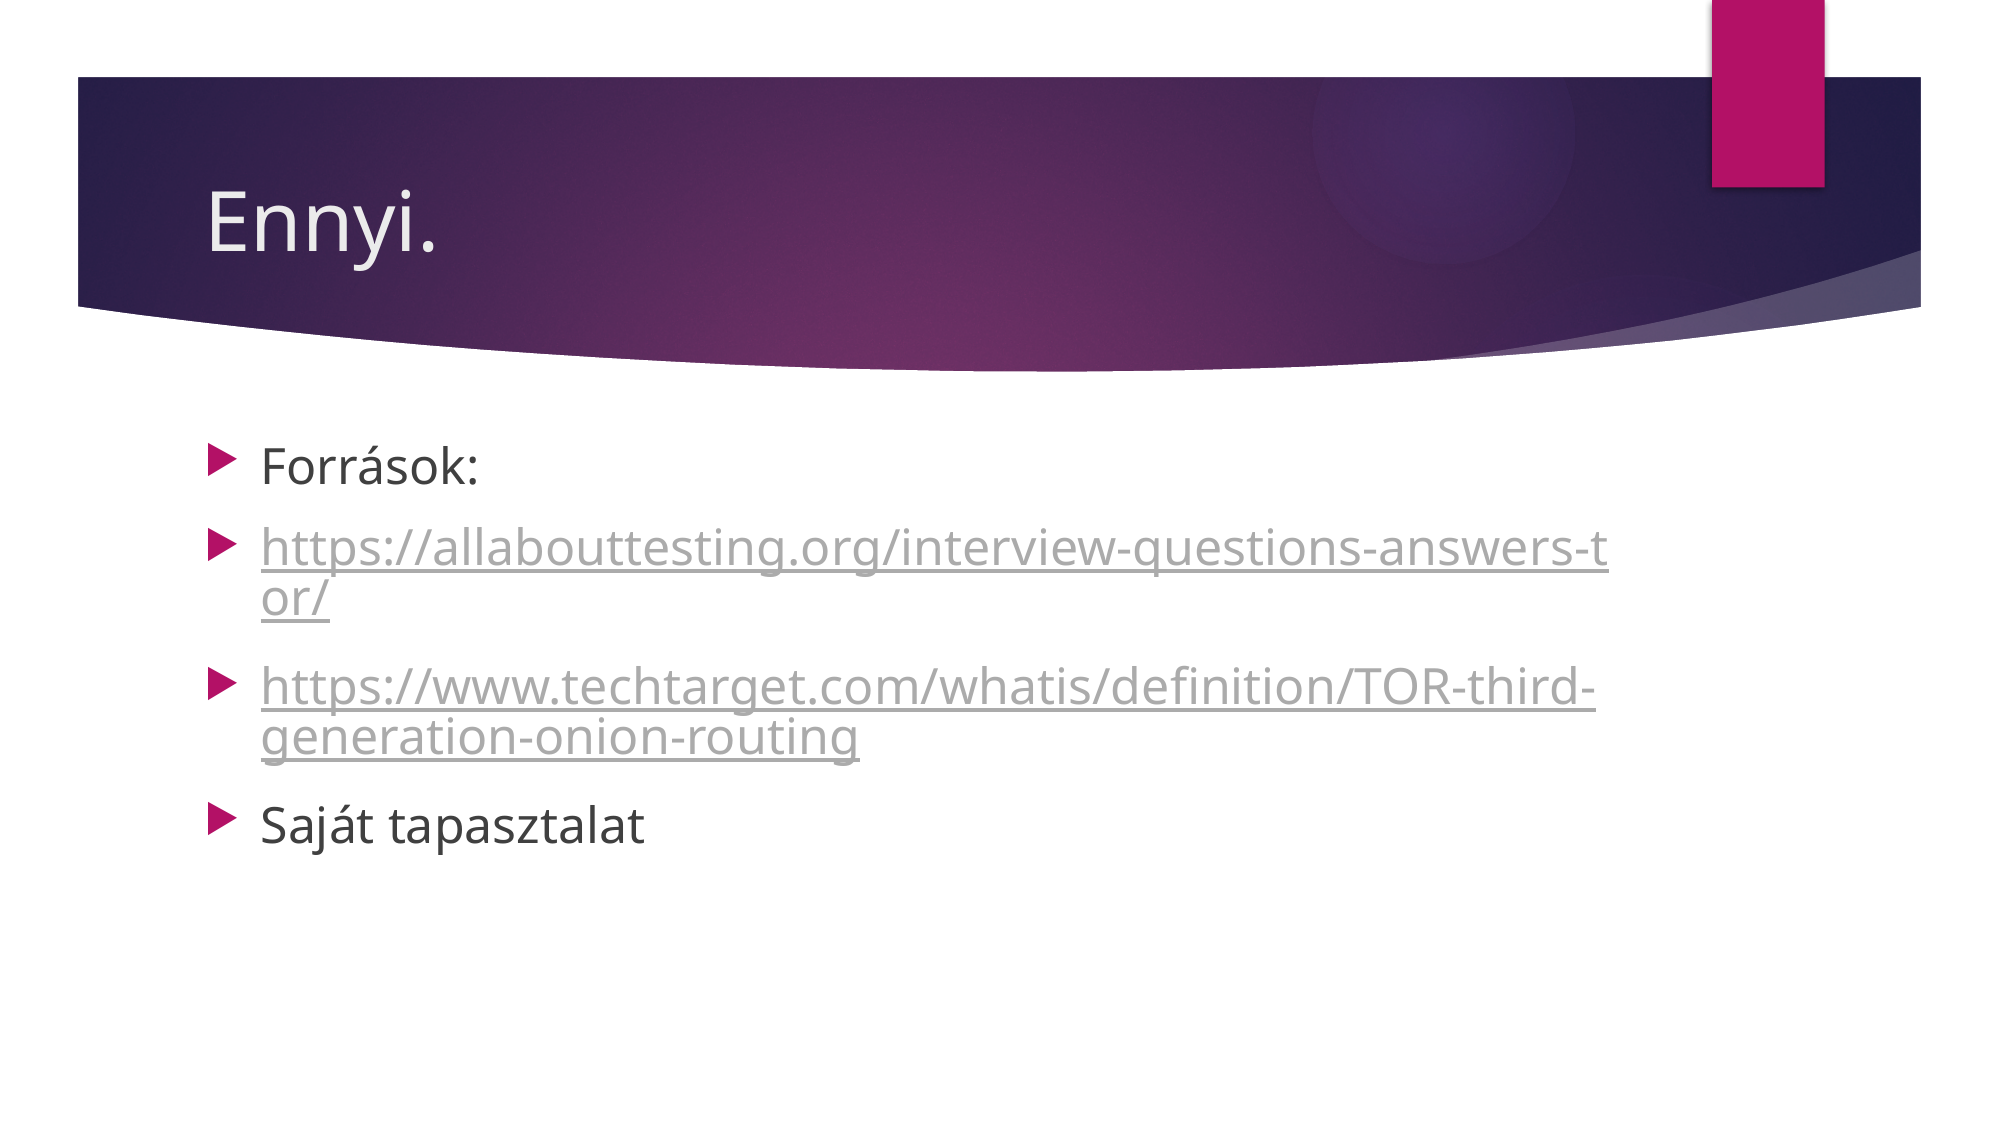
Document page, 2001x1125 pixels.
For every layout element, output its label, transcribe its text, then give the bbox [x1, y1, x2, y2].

title Ennyi. [189, 159, 1627, 276]
list Források: https://allabouttesting.org/interview-questions-answers-tor/ https://www.techtarget.com/whatis/definition/TOR-third-generation-onion-routing Saját tapasztalat [189, 427, 1638, 988]
